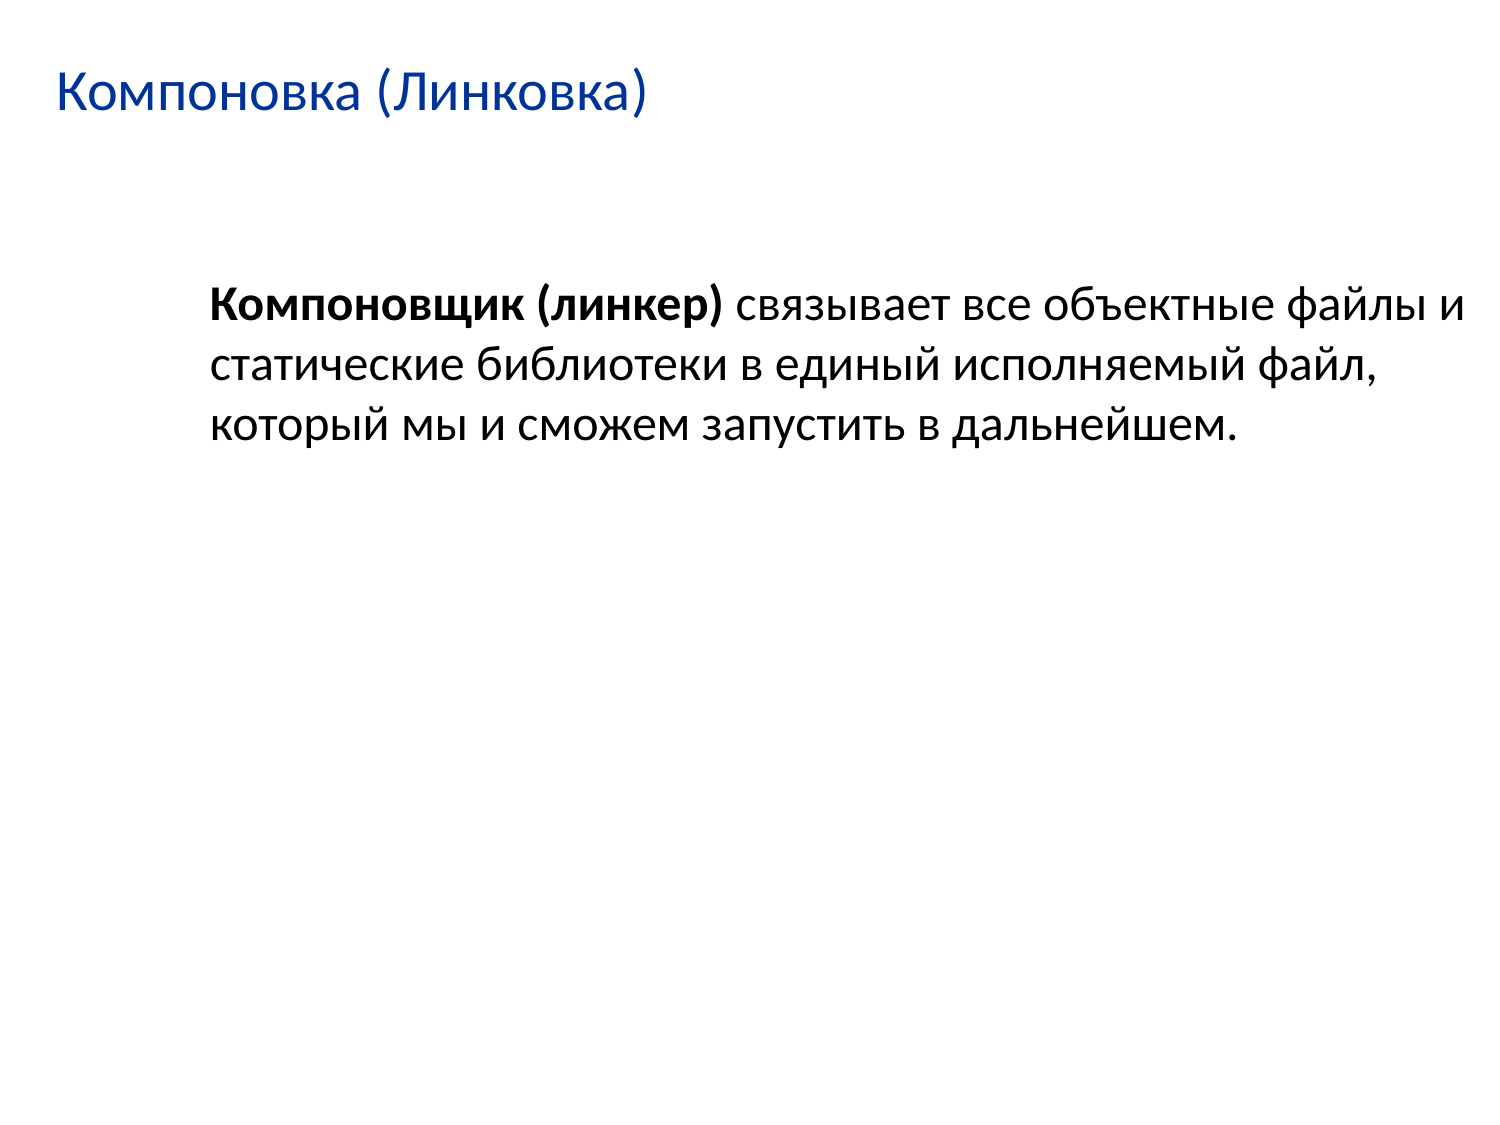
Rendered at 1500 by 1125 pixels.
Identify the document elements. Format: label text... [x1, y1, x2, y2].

title Компоновка (Линковка) [41, 45, 1459, 185]
list Компоновщик (линкер) связывает все объектные файлы и статические библиотеки в единый исполняемый файл, который мы и сможем запустить в дальнейшем. [194, 262, 1500, 1005]
